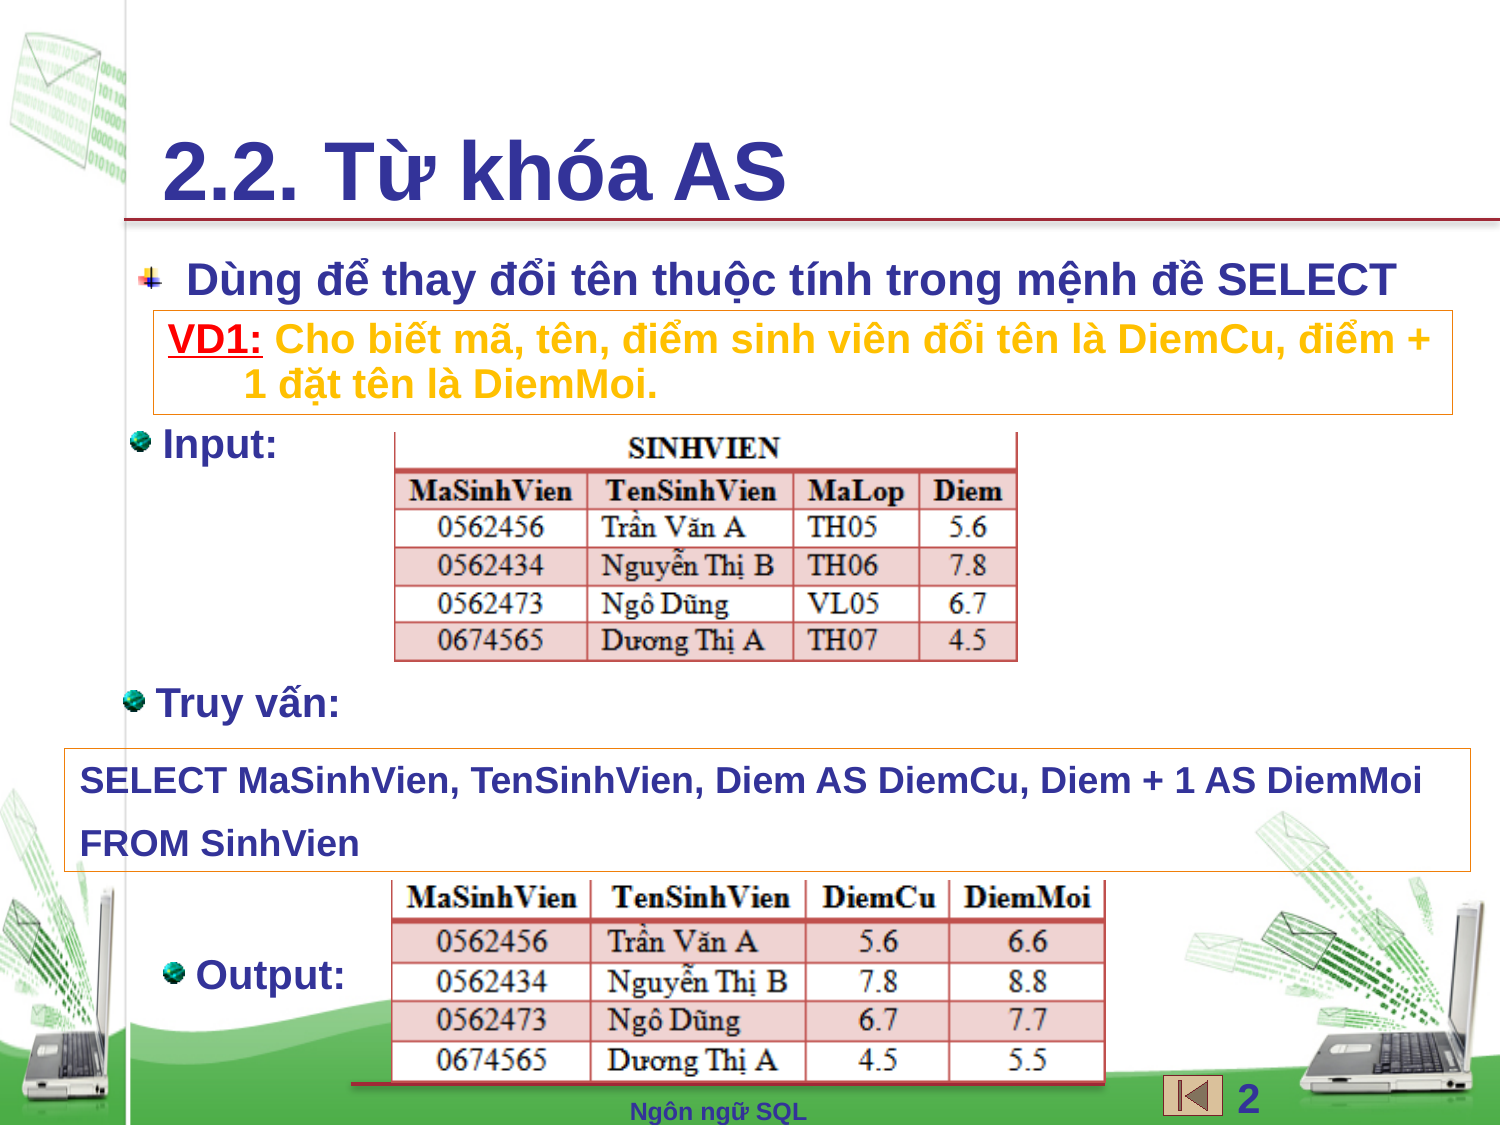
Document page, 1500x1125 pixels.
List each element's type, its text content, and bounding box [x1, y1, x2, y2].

text_box Output: [148, 940, 362, 1006]
text_box 2.2. Từ khóa AS [147, 109, 1290, 219]
text_box Ngôn ngữ SQL [294, 1087, 1143, 1125]
text_box 25 [1222, 1064, 1290, 1106]
picture [0, 0, 1500, 1125]
text_box Dùng để thay đổi tên thuộc tính trong mệnh đề SELECT [123, 242, 1471, 312]
text_box Input: [115, 408, 294, 474]
text_box VD1: Cho biết mã, tên, điểm sinh viên đổi tên là DiemCu, điểm + 1 đặt tên là DiemMoi. [153, 312, 1453, 415]
text_box SELECT MaSinhVien, TenSinhVien, Diem AS DiemCu, Diem + 1 AS DiemMoi FROM SinhVien [64, 748, 1471, 872]
text_box Truy vấn: [108, 668, 357, 734]
